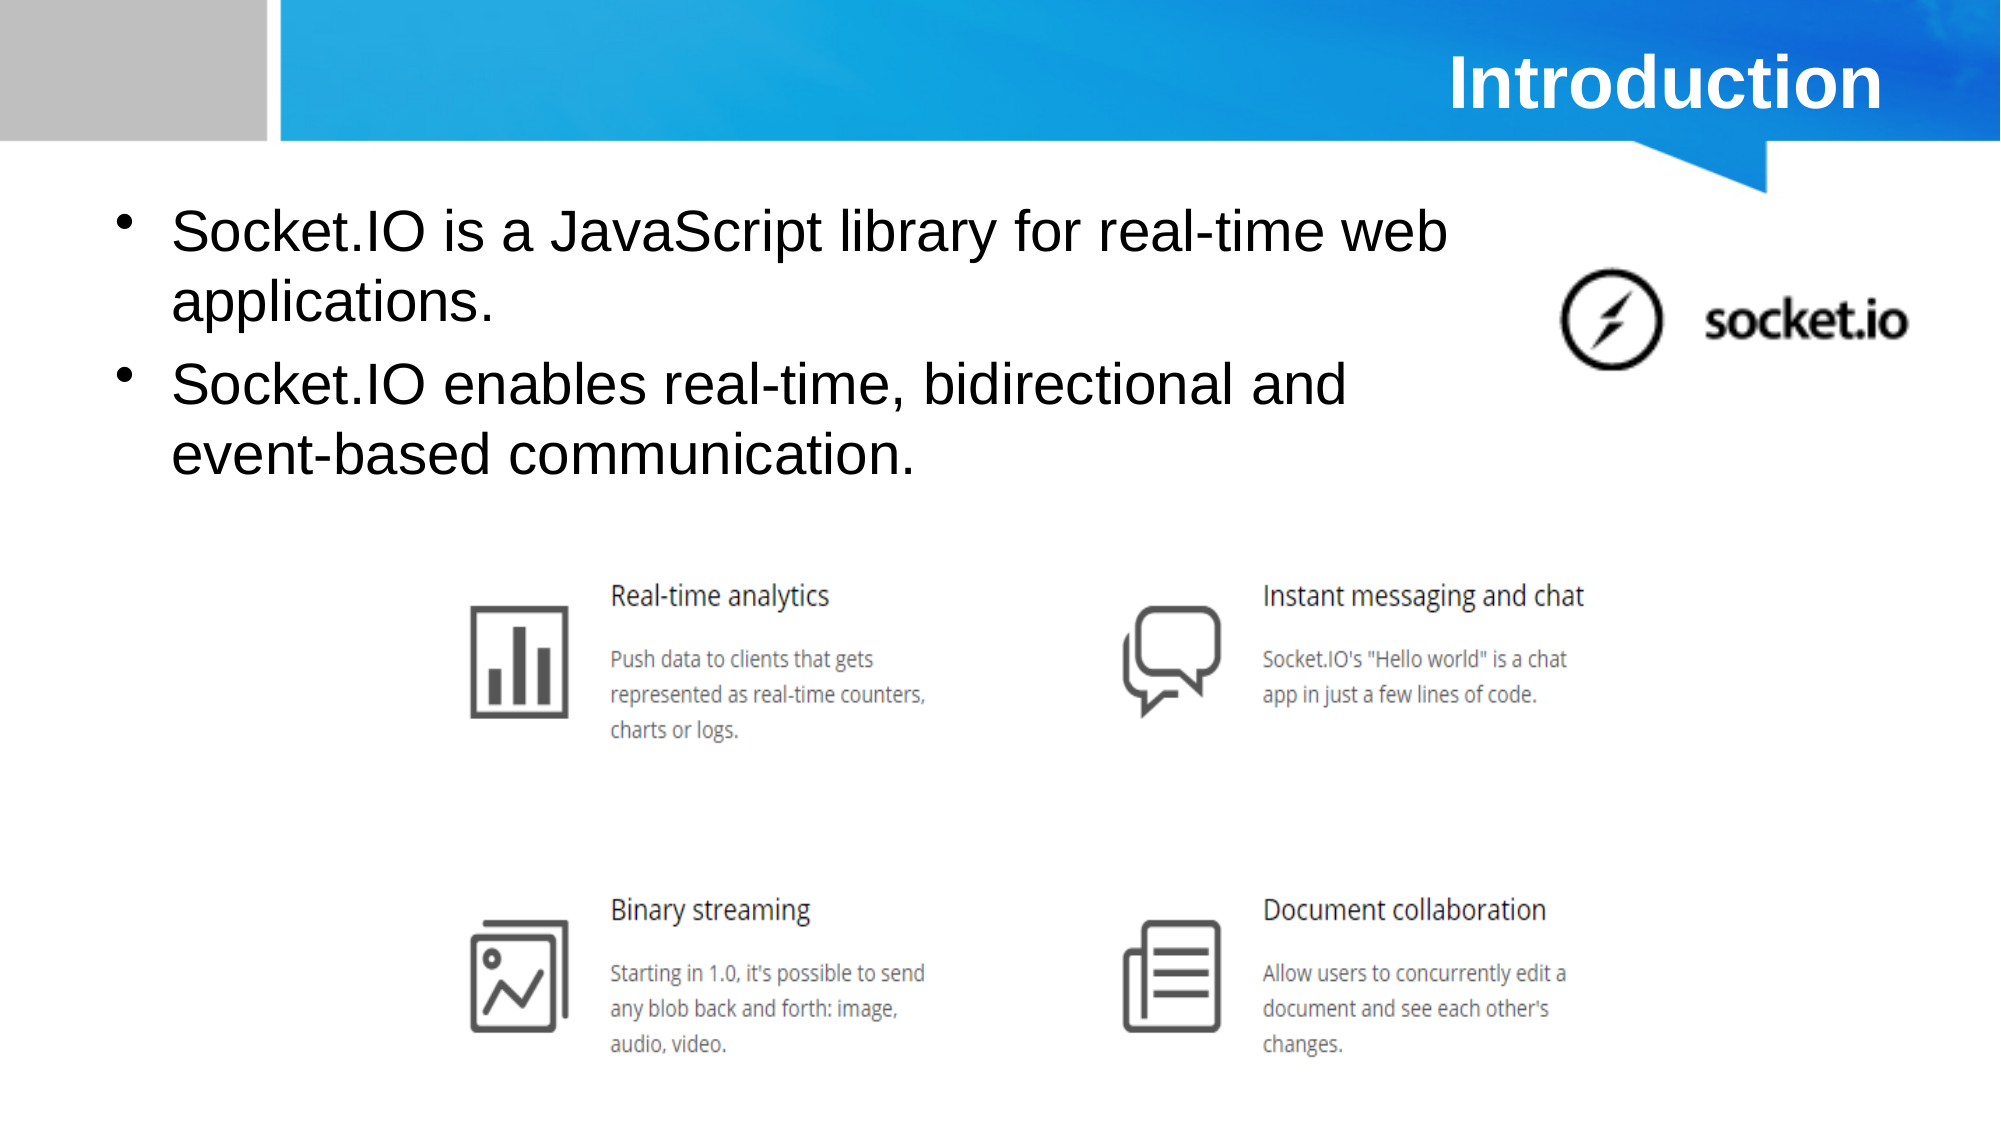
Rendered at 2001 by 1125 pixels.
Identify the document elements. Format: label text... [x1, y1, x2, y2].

list Socket.IO is a JavaScript library for real-time web applications. Socket.IO enables real-time, bidirectional and event-based communication. [99, 185, 1495, 461]
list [436, 544, 1637, 1093]
title Introduction [99, 30, 1901, 127]
picture [0, 0, 2000, 1125]
